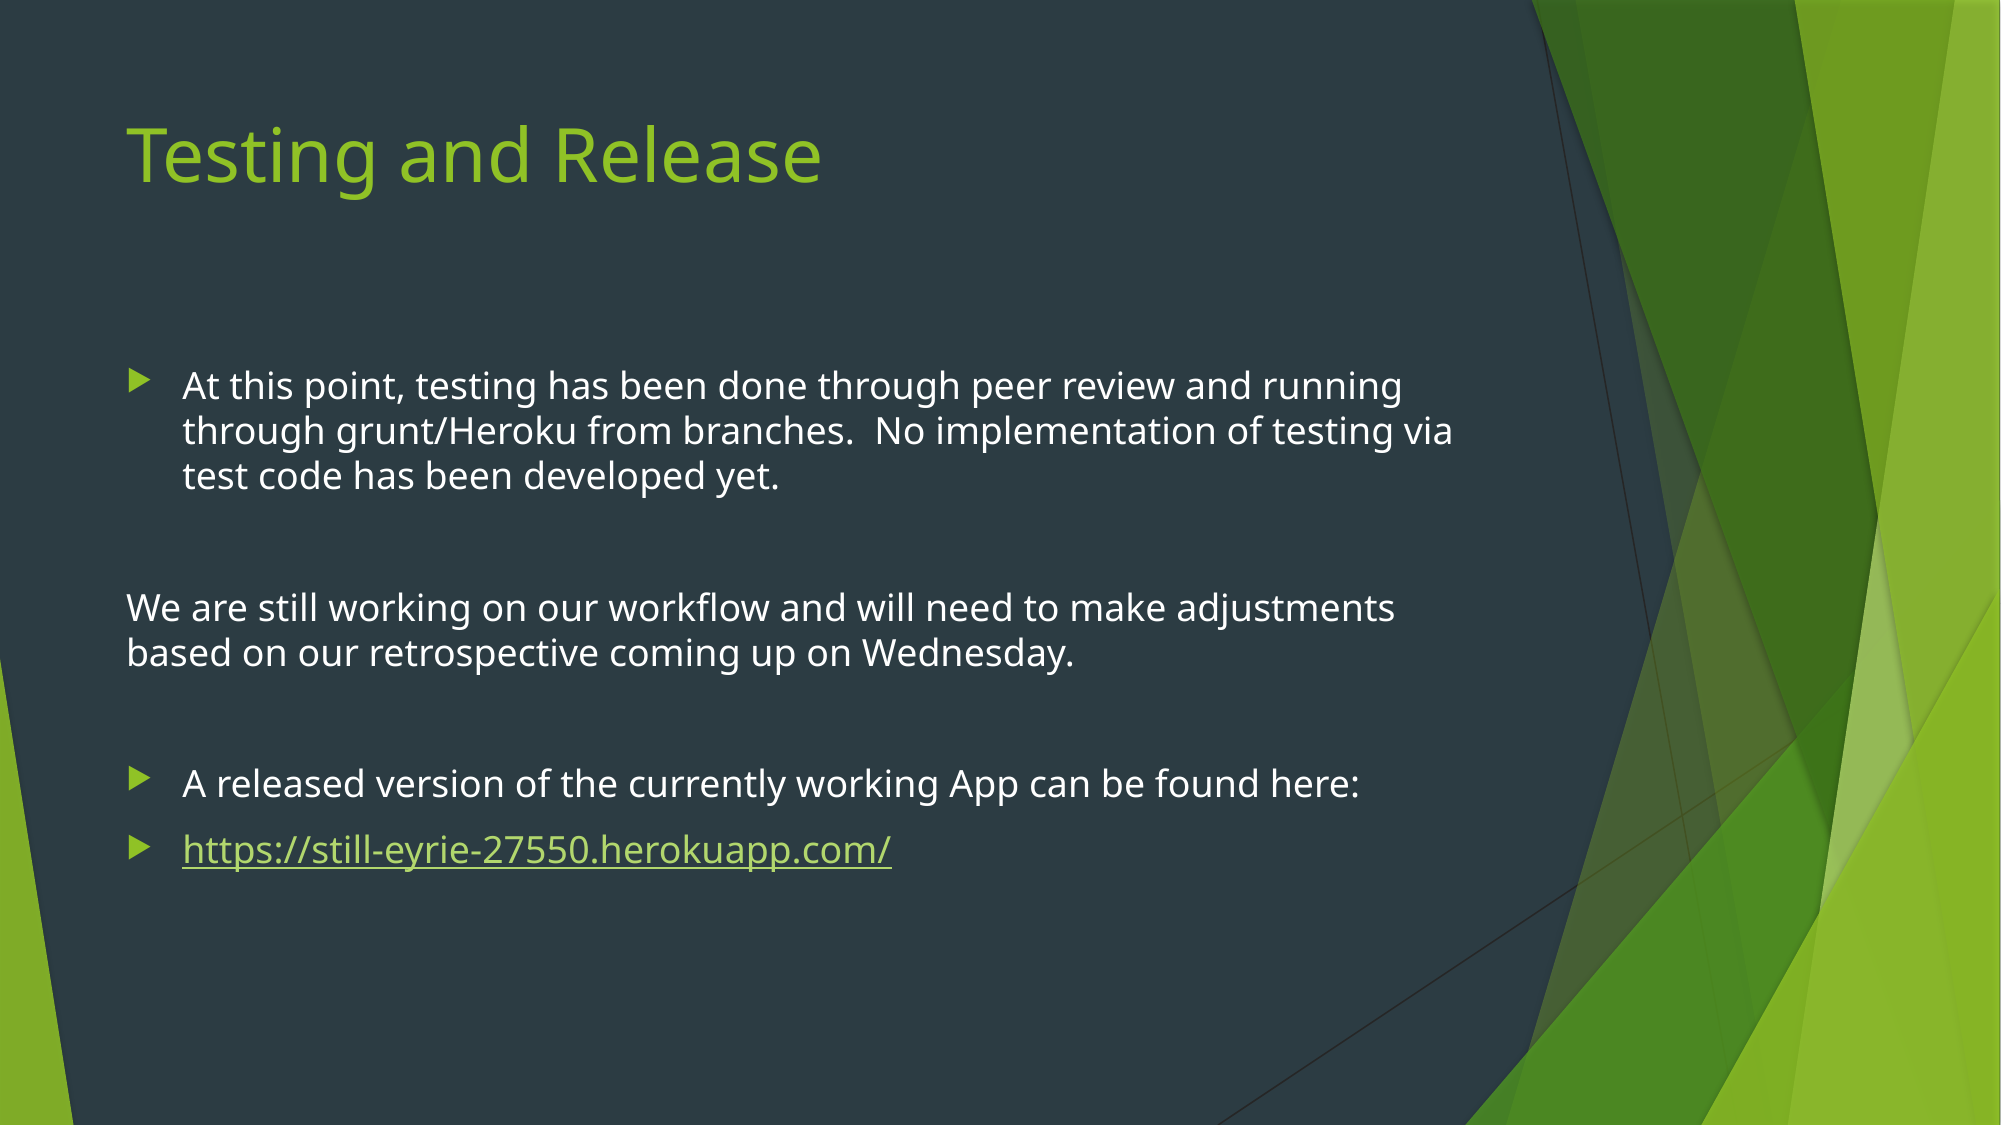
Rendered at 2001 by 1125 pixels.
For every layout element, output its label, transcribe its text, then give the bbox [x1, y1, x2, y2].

title Testing and Release [111, 99, 1522, 317]
list At this point, testing has been done through peer review and running through grunt/Heroku from branches. No implementation of testing via test code has been developed yet. We are still working on our workflow and will need to make adjustments based on our retrospective coming up on Wednesday. A released version of the currently working App can be found here: https://still-eyrie-27550.herokuapp.com/ [111, 354, 1522, 992]
